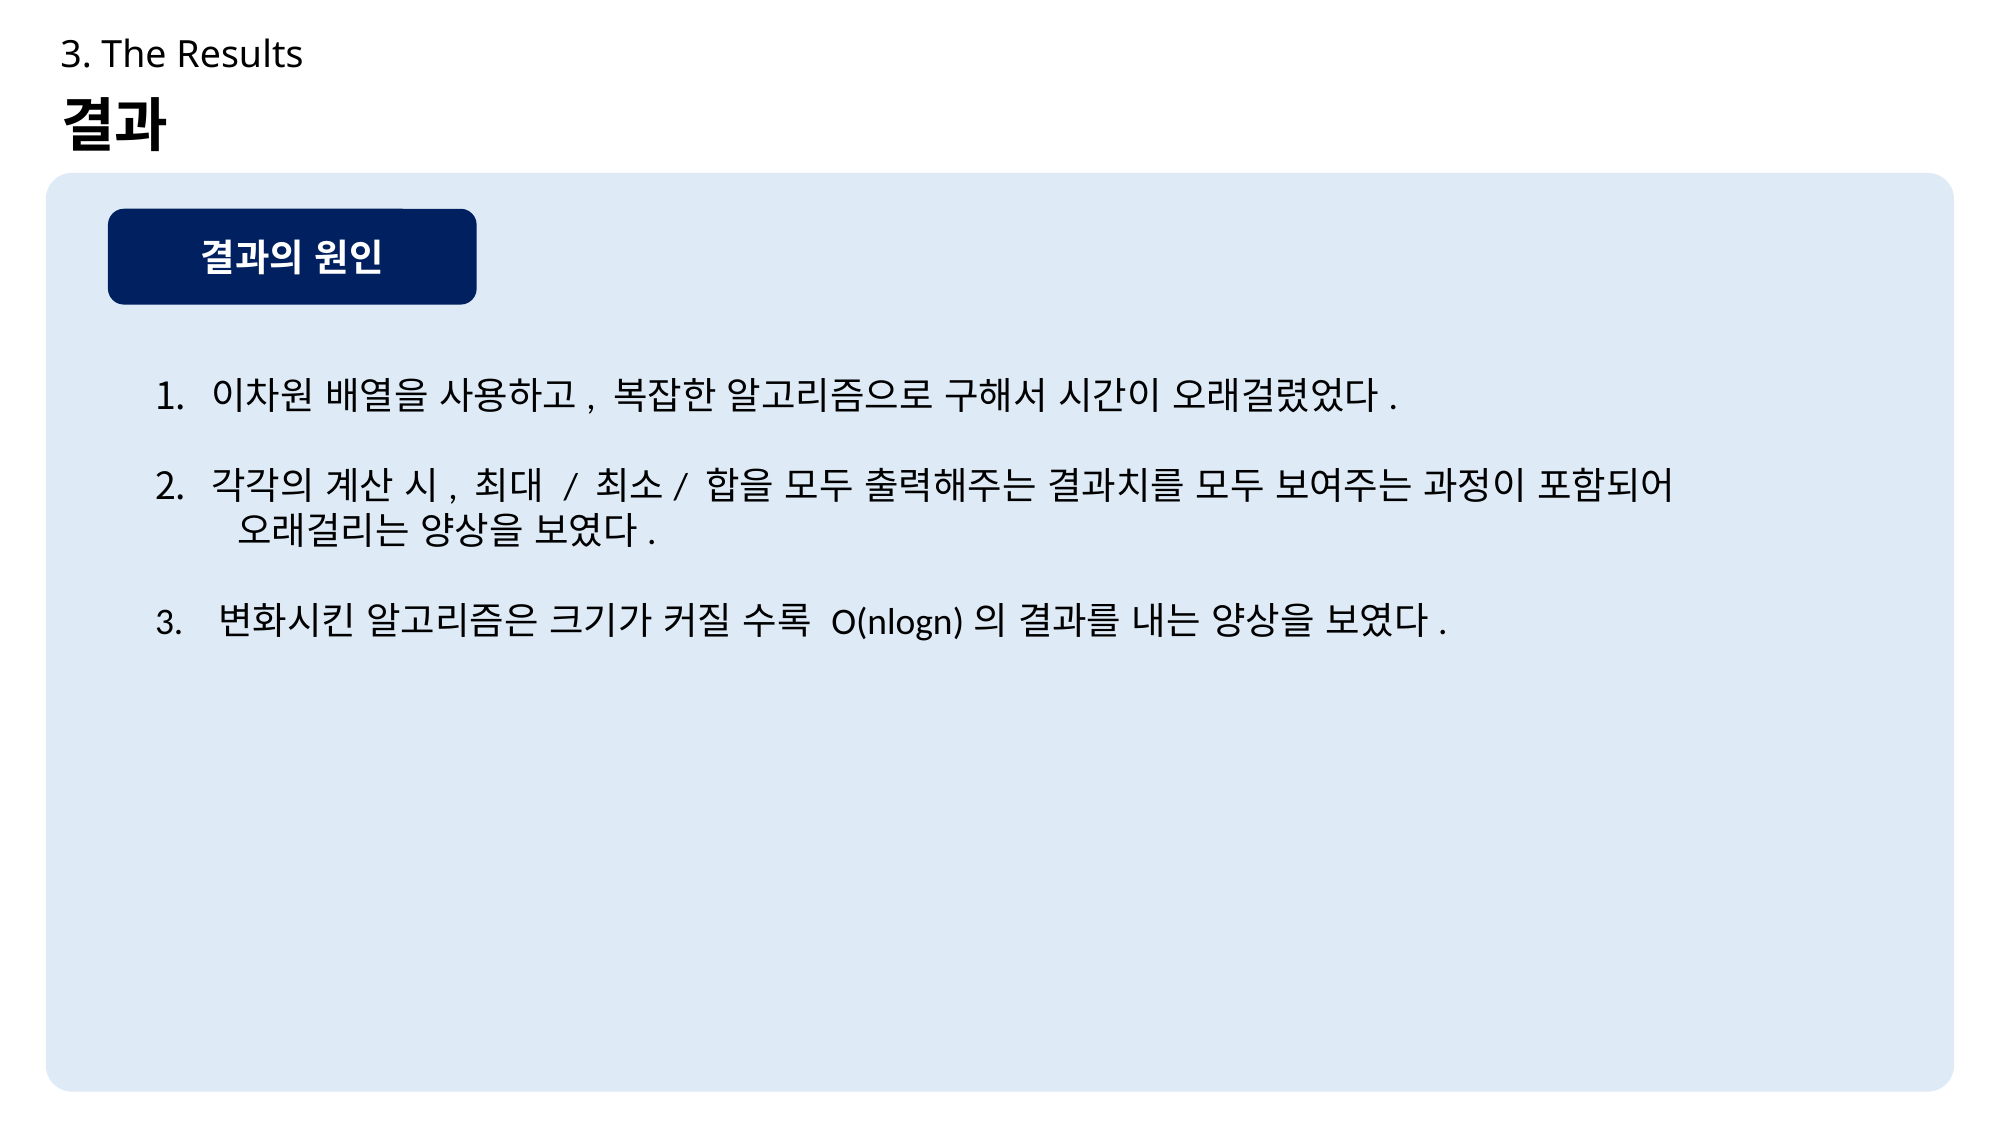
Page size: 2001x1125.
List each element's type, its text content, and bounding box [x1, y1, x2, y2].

text_box 이차원 배열을 사용하고, 복잡한 알고리즘으로 구해서 시간이 오래걸렸었다. 각각의 계산 시, 최대 / 최소/ 합을 모두 출력해주는 결과치를 모두 보여주는 과정이 포함되어 오래걸리는 양상을 보였다. 3. 변화시킨 알고리즘은 크기가 커질 수록 O(nlogn)의 결과를 내는 양상을 보였다. [140, 364, 1691, 649]
text_box [44, 171, 1956, 1093]
text_box 결과의 원인 [106, 207, 478, 306]
text_box 결과 [46, 83, 183, 166]
text_box 3. The Results [45, 22, 319, 83]
